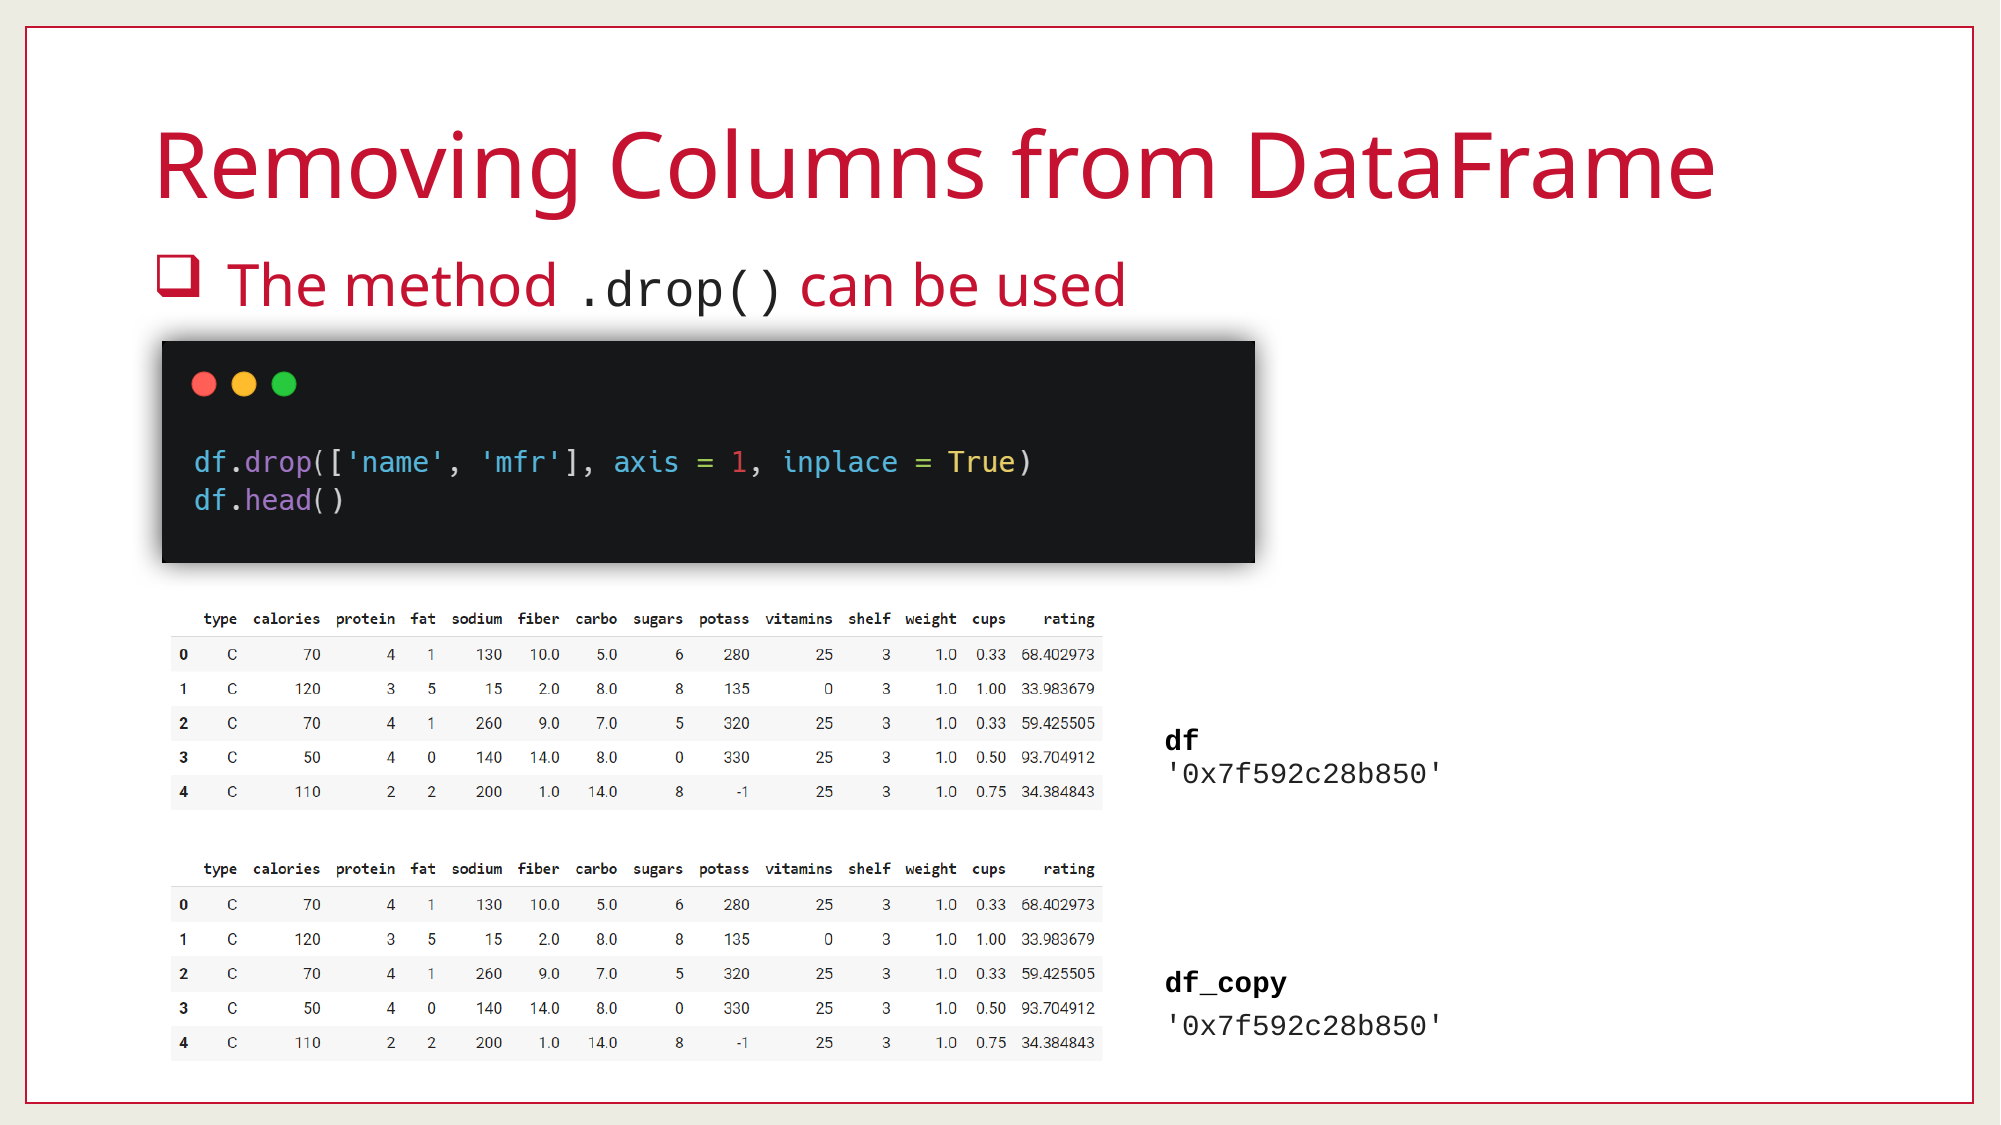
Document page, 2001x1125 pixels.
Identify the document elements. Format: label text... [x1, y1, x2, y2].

picture [161, 341, 1255, 563]
picture [161, 604, 1110, 819]
text_box df_copy [1149, 955, 2000, 998]
text_box '0x7f592c28b850' [1149, 746, 2000, 797]
text_box df [1149, 713, 1452, 746]
text_box '0x7f592c28b850' [1149, 998, 2000, 1049]
list The method .drop() can be used [137, 248, 1863, 963]
picture [161, 855, 1110, 1069]
title Removing Columns from DataFrame [137, 59, 1863, 248]
